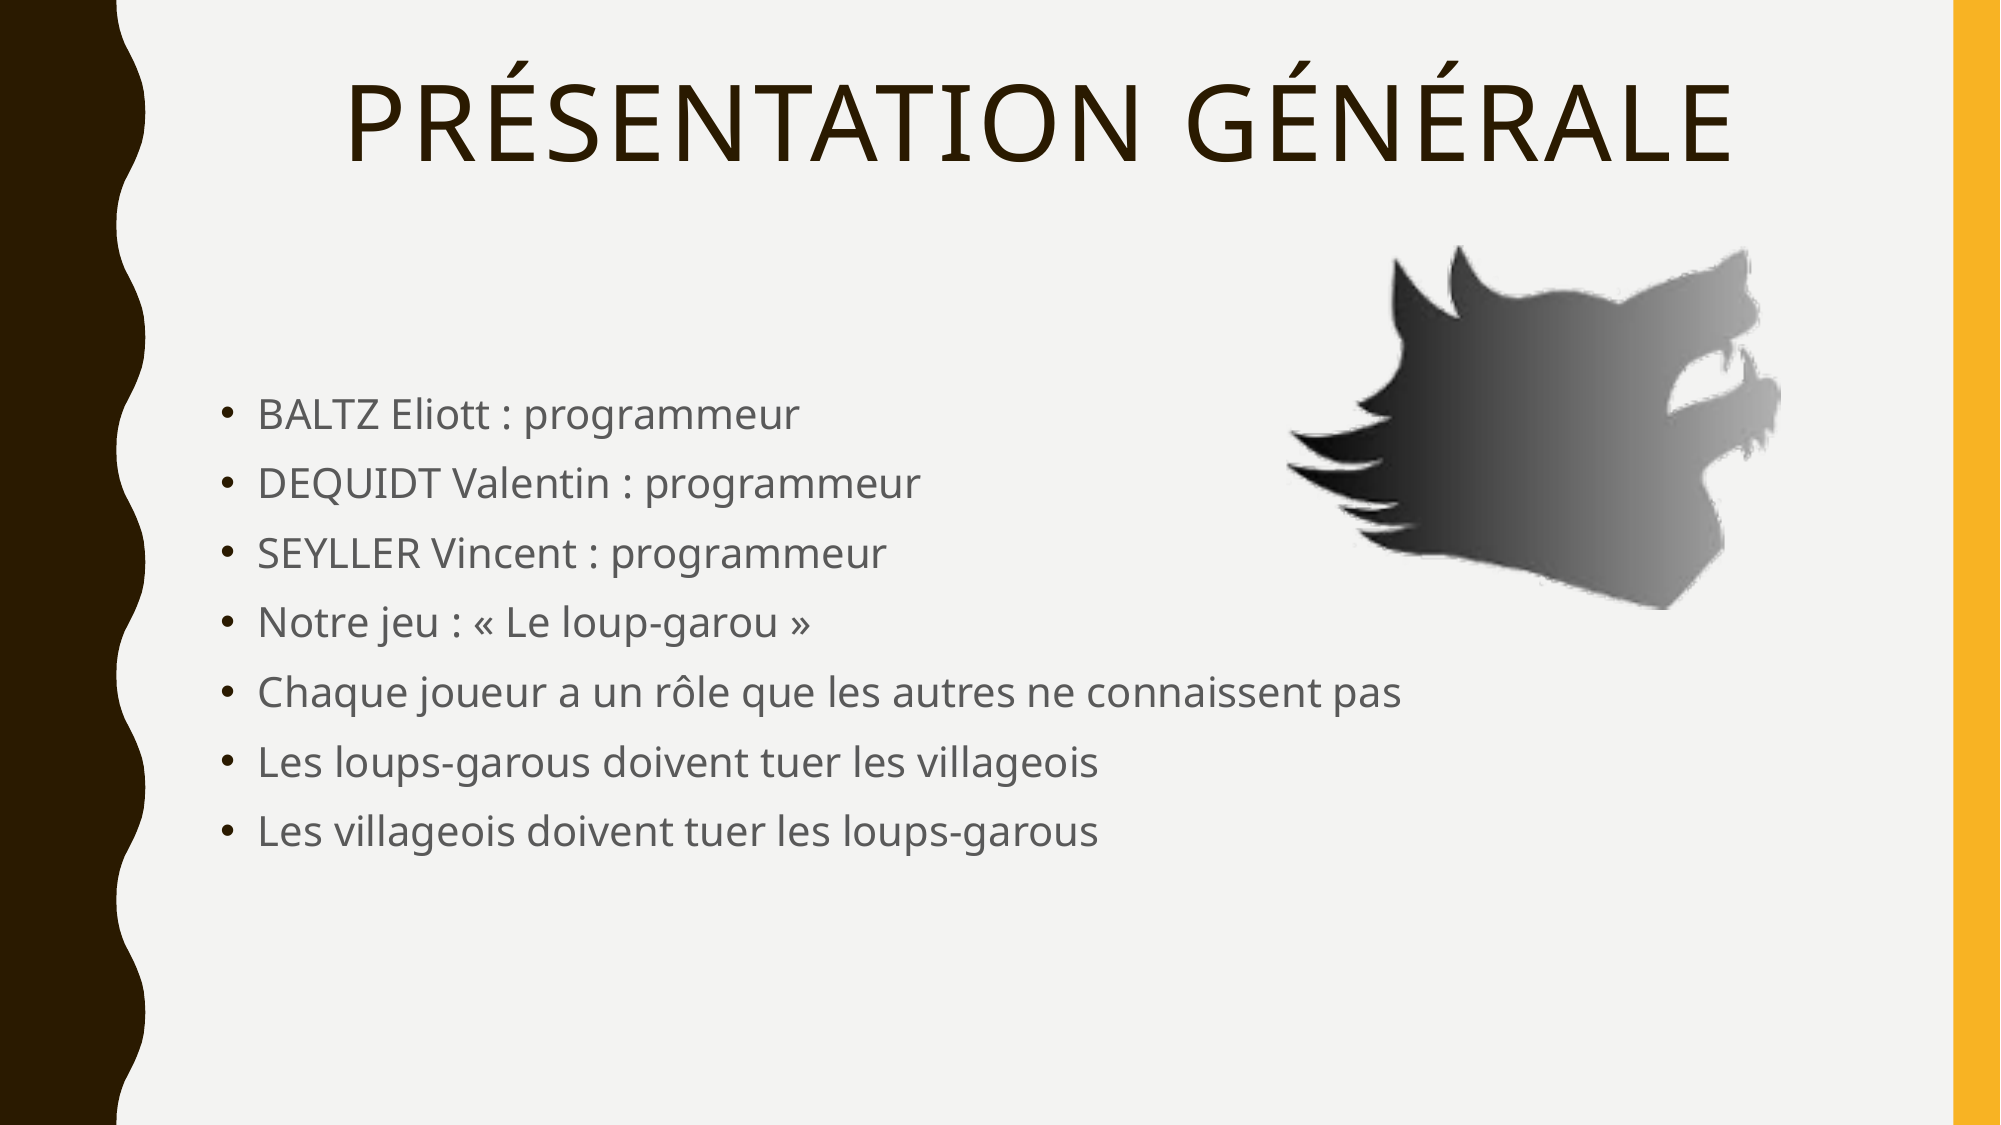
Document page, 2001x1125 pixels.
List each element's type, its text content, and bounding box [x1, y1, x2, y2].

picture [1286, 245, 1781, 611]
title Présentation Générale [205, 62, 1875, 308]
list BALTZ Eliott : programmeur DEQUIDT Valentin : programmeur SEYLLER Vincent : programmeur Notre jeu : « Le loup-garou » Chaque joueur a un rôle que les autres ne connaissent pas Les loups-garous doivent tuer les villageois Les villageois doivent tuer les loups-garous [205, 375, 1875, 965]
